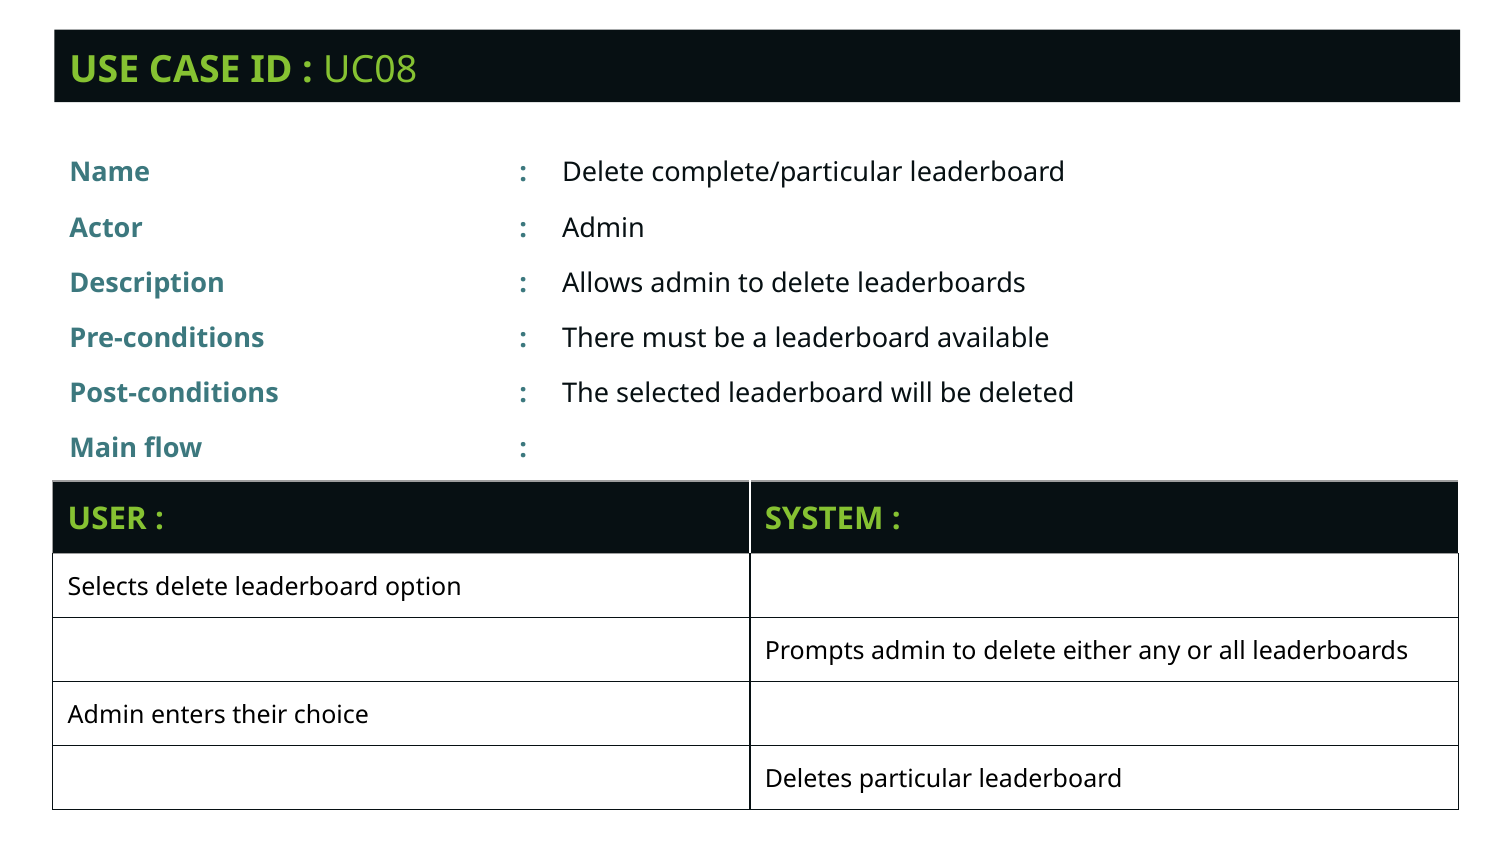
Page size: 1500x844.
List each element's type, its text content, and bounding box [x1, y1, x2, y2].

table_cell Admin enters their choice [53, 682, 749, 745]
table_header USER : [53, 482, 749, 553]
table_cell Deletes particular leaderboard [751, 746, 1458, 809]
text_box USE CASE ID : UC08 [54, 29, 1461, 103]
table_cell [53, 618, 749, 681]
table_cell [53, 746, 749, 809]
table_cell [751, 682, 1458, 745]
text_box Name : Delete complete/particular leaderboard Actor : Admin Description : Allows admin to delete leaderboards Pre-conditions : There must be a leaderboard available Post-conditions : The selected leaderboard will be deleted Main flow : [54, 116, 1446, 466]
table_header SYSTEM : [751, 482, 1458, 553]
table_cell [751, 554, 1458, 617]
table_cell Selects delete leaderboard option [53, 554, 749, 617]
table_cell Prompts admin to delete either any or all leaderboards [751, 618, 1458, 681]
